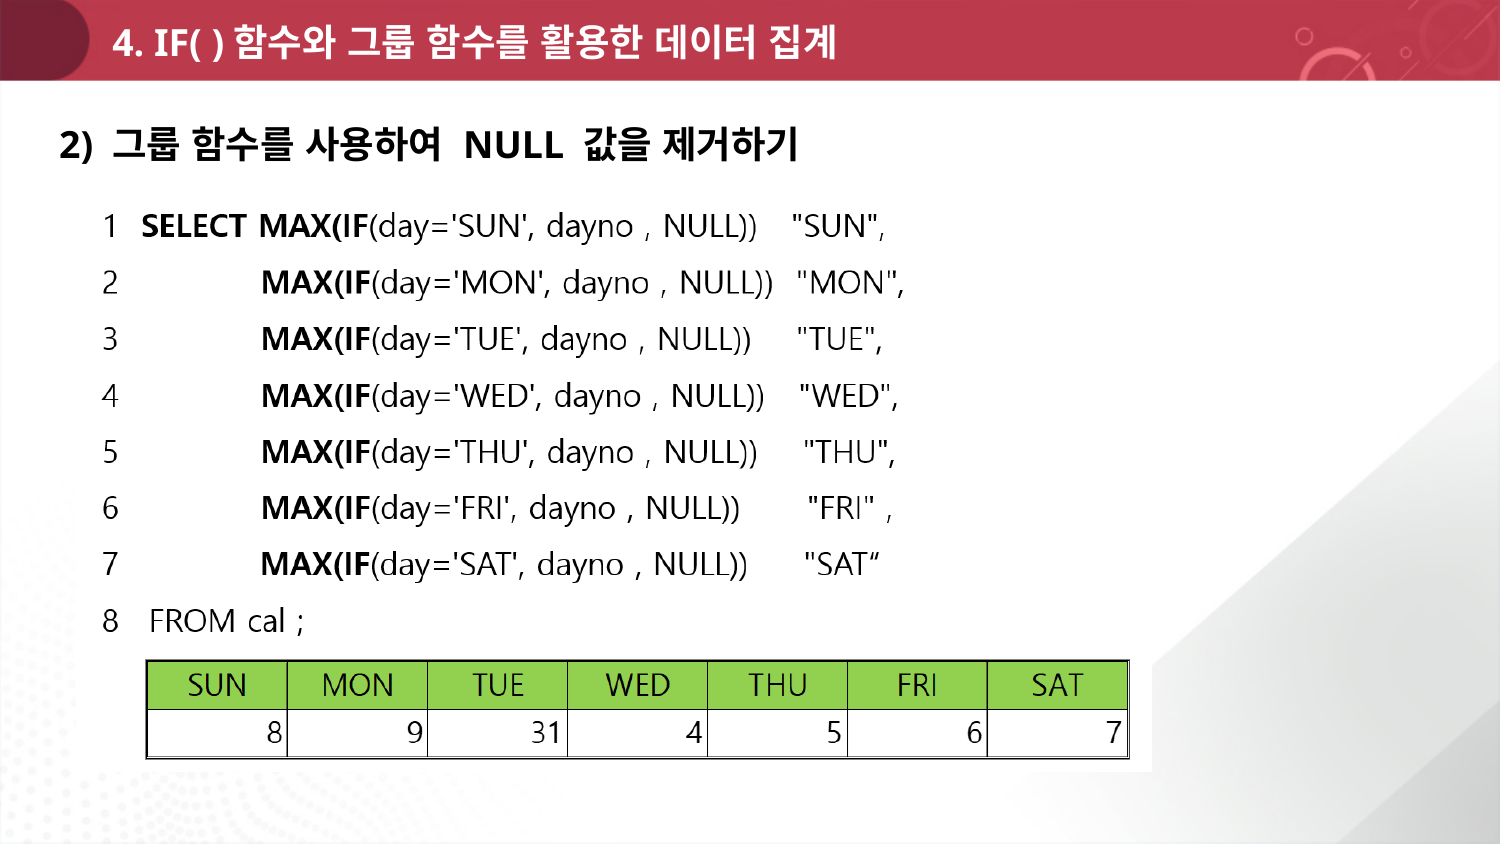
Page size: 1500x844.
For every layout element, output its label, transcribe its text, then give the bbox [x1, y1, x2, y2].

text_box 2) 그룹 함수를 사용하여 NULL 값을 제거하기 [44, 113, 1318, 174]
text_box 4. IF( )함수와 그룹 함수를 활용한 데이터 집계 [97, 12, 1031, 72]
picture [0, 0, 1500, 844]
